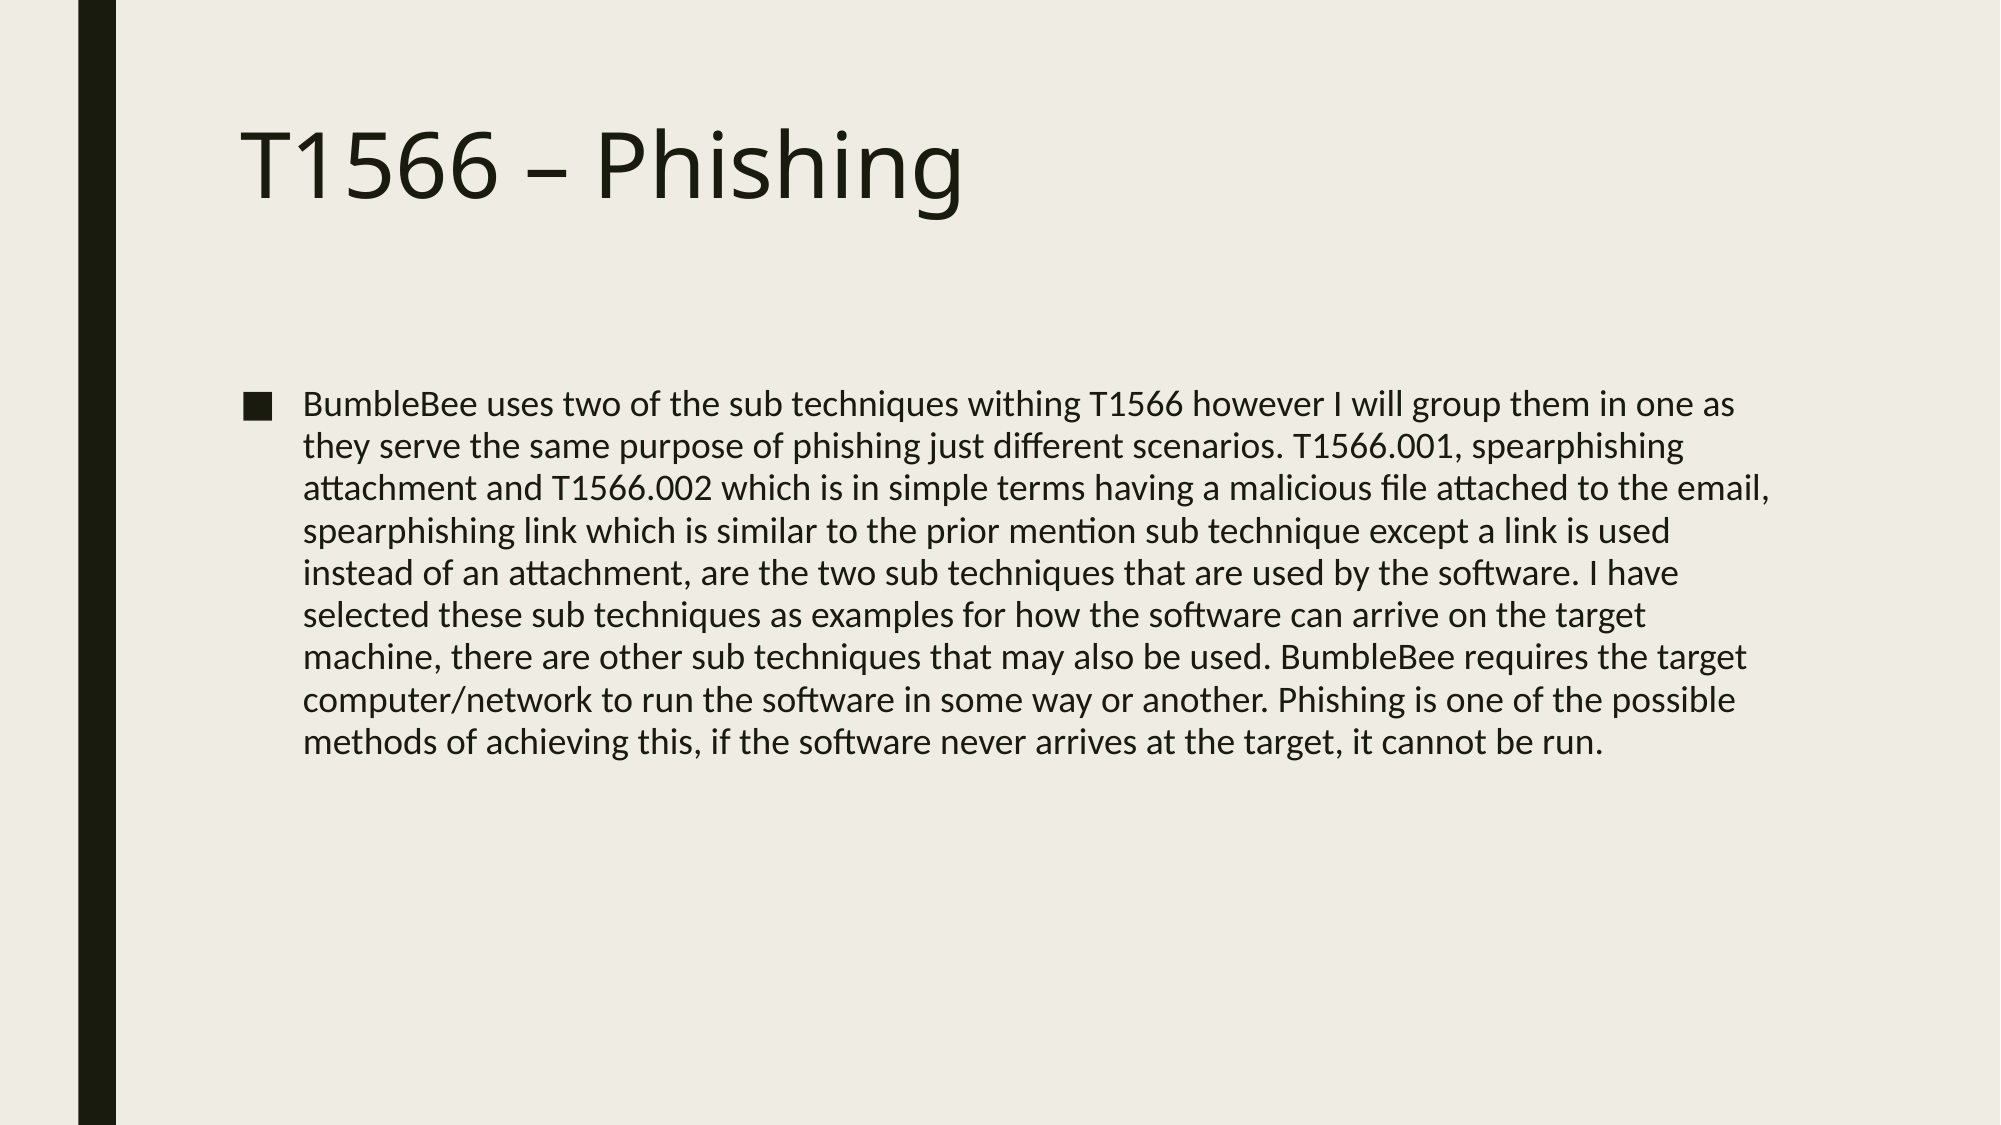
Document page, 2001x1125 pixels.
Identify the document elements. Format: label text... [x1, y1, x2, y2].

list BumbleBee uses two of the sub techniques withing T1566 however I will group them in one as they serve the same purpose of phishing just different scenarios. T1566.001, spearphishing attachment and T1566.002 which is in simple terms having a malicious file attached to the email, spearphishing link which is similar to the prior mention sub technique except a link is used instead of an attachment, are the two sub techniques that are used by the software. I have selected these sub techniques as examples for how the software can arrive on the target machine, there are other sub techniques that may also be used. BumbleBee requires the target computer/network to run the software in some way or another. Phishing is one of the possible methods of achieving this, if the software never arrives at the target, it cannot be run. [225, 375, 1800, 963]
title T1566 – Phishing [225, 112, 1800, 357]
